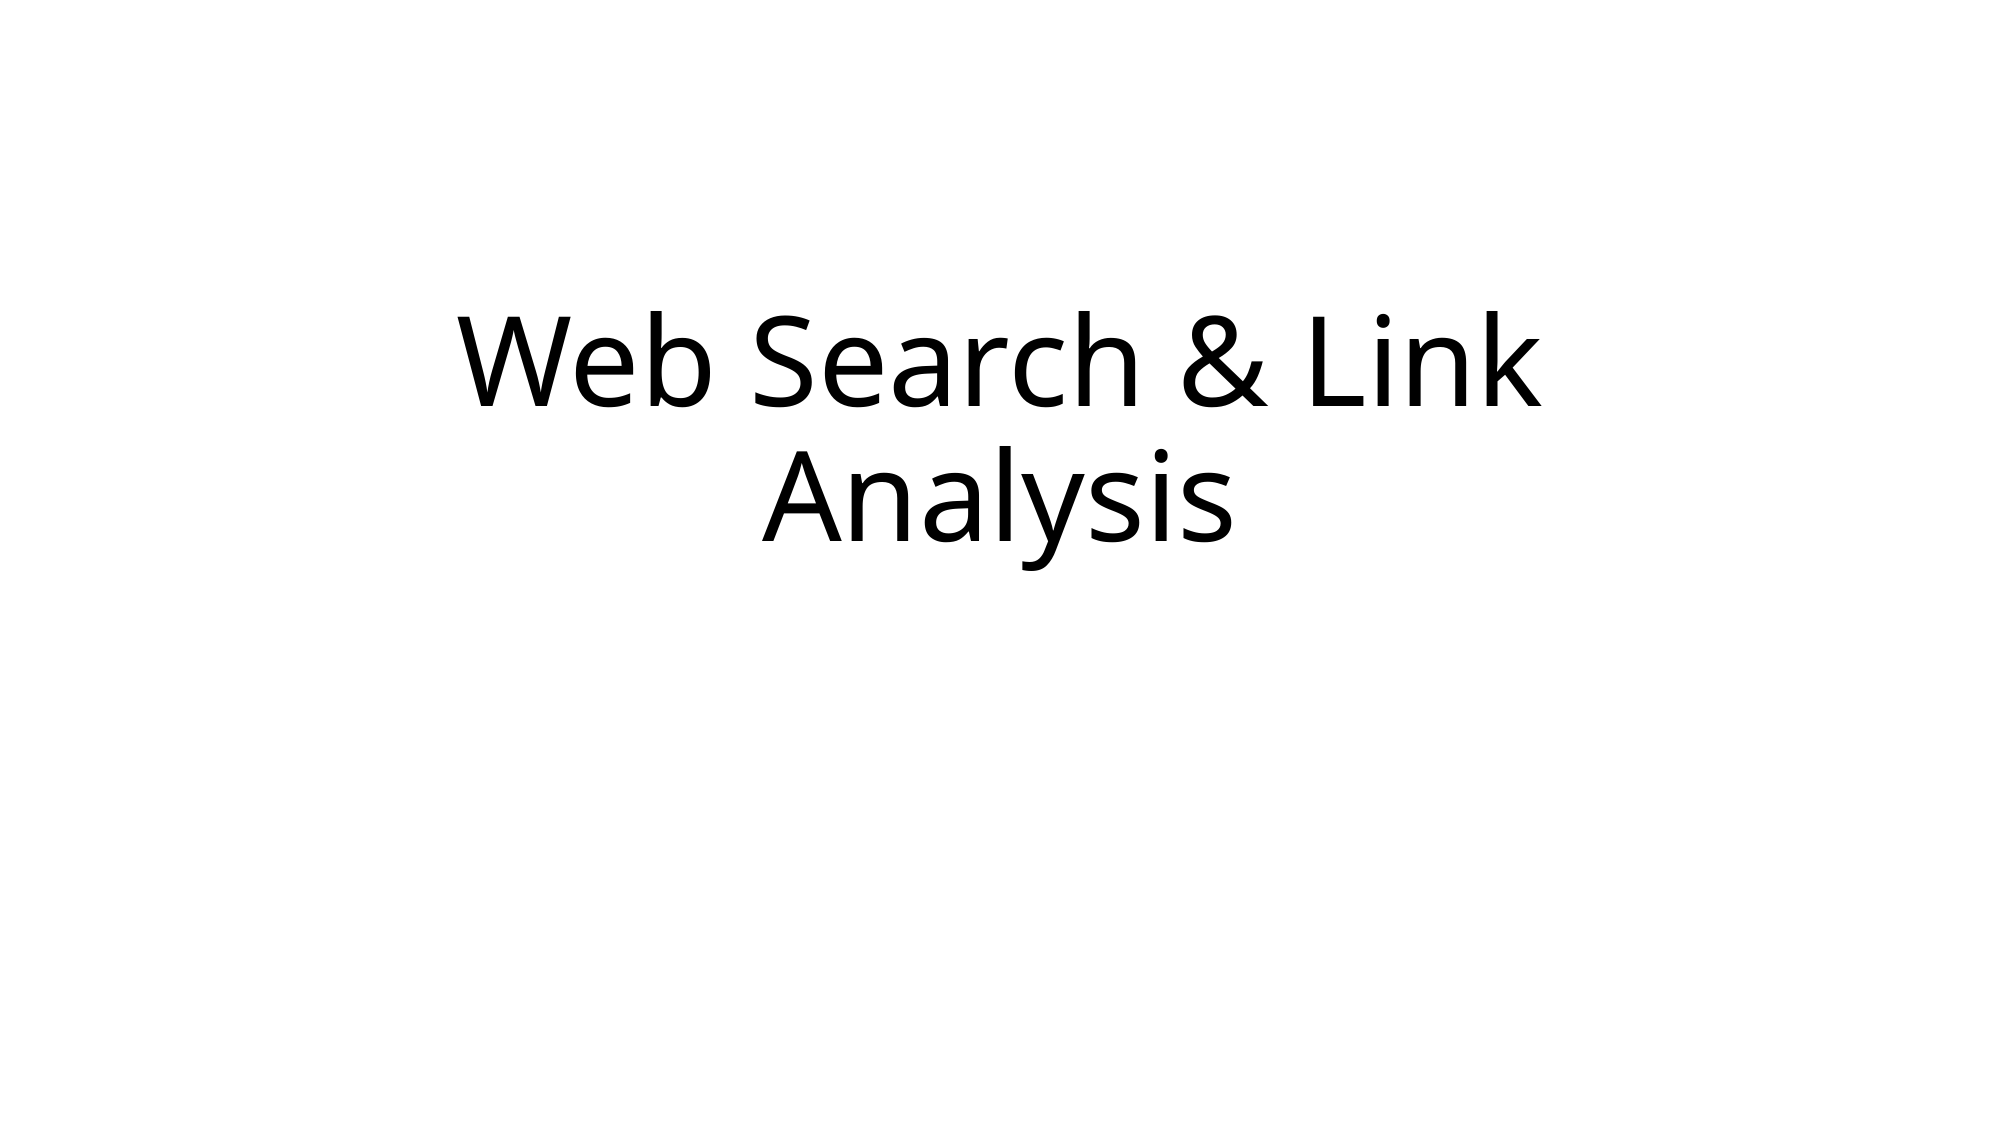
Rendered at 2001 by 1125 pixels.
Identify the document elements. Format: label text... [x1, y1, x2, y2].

title Web Search & Link Analysis [249, 184, 1750, 576]
